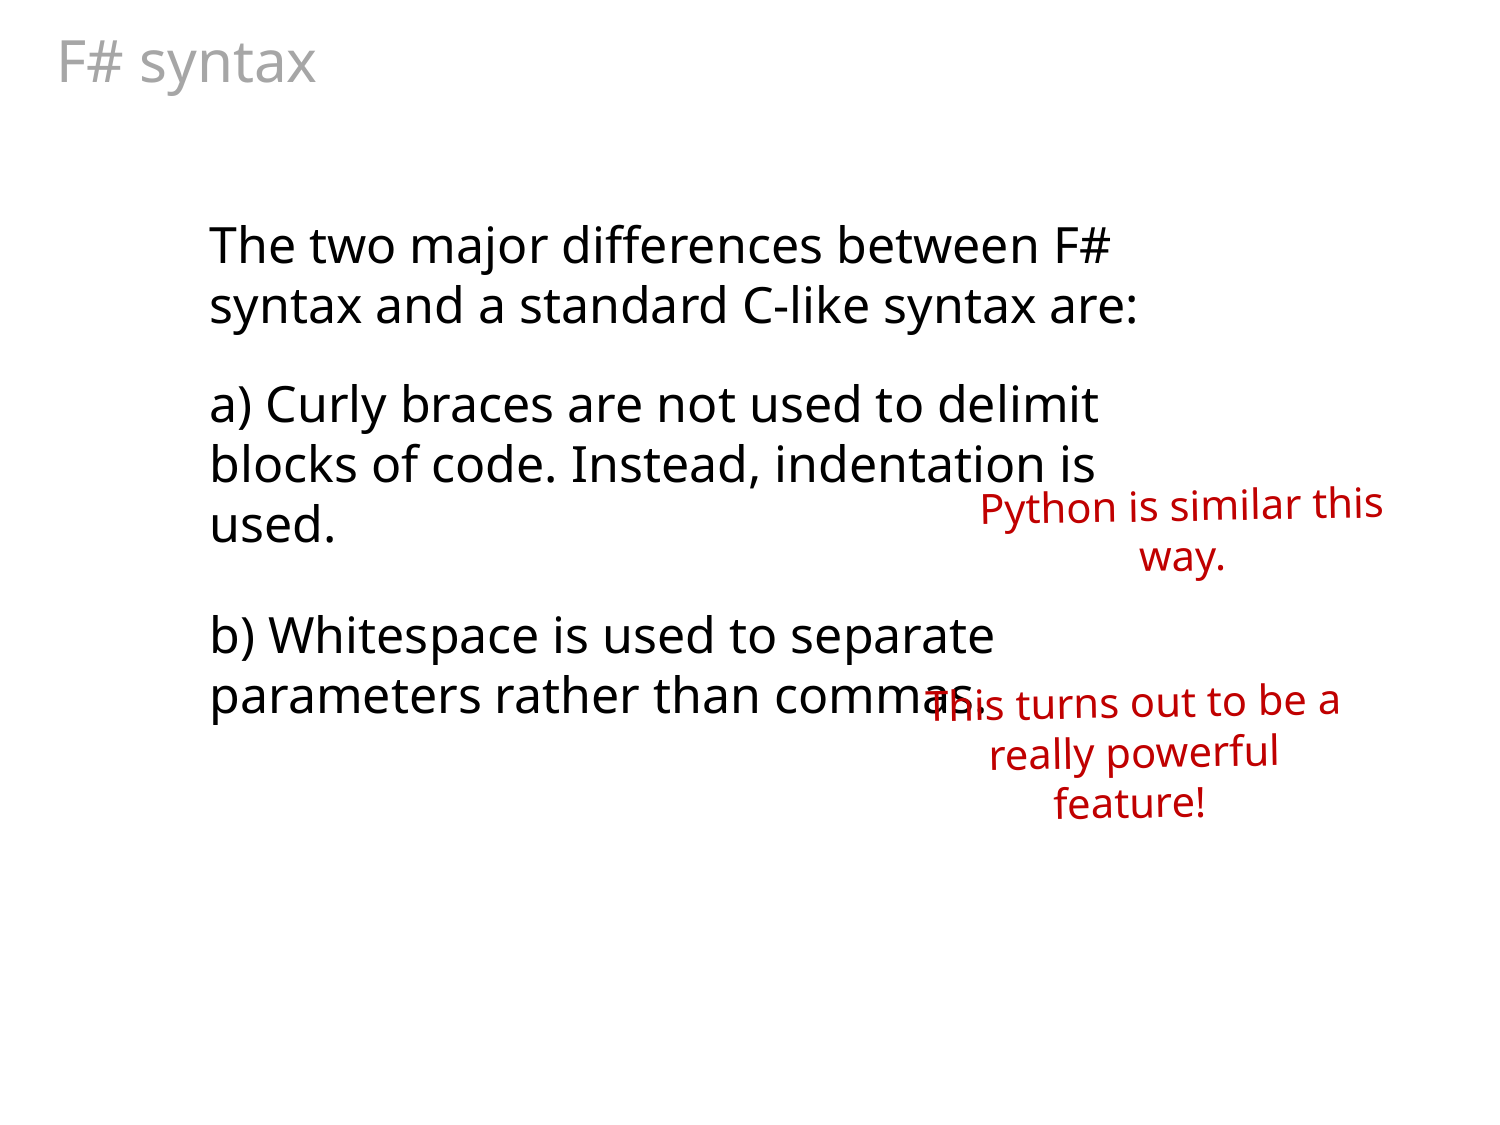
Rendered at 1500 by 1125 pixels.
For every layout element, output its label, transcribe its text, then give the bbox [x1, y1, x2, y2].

title F# syntax [41, 19, 1459, 100]
text_box Python is similar this way. [951, 467, 1414, 586]
text_box a) Curly braces are not used to delimit blocks of code. Instead, indentation is used. [193, 395, 1236, 529]
text_box The two major differences between F# syntax and a standard C-like syntax are: [193, 206, 1236, 340]
text_box b) Whitespace is used to separate parameters rather than commas. [193, 572, 1236, 694]
text_box This turns out to be a really powerful feature! [902, 664, 1367, 838]
